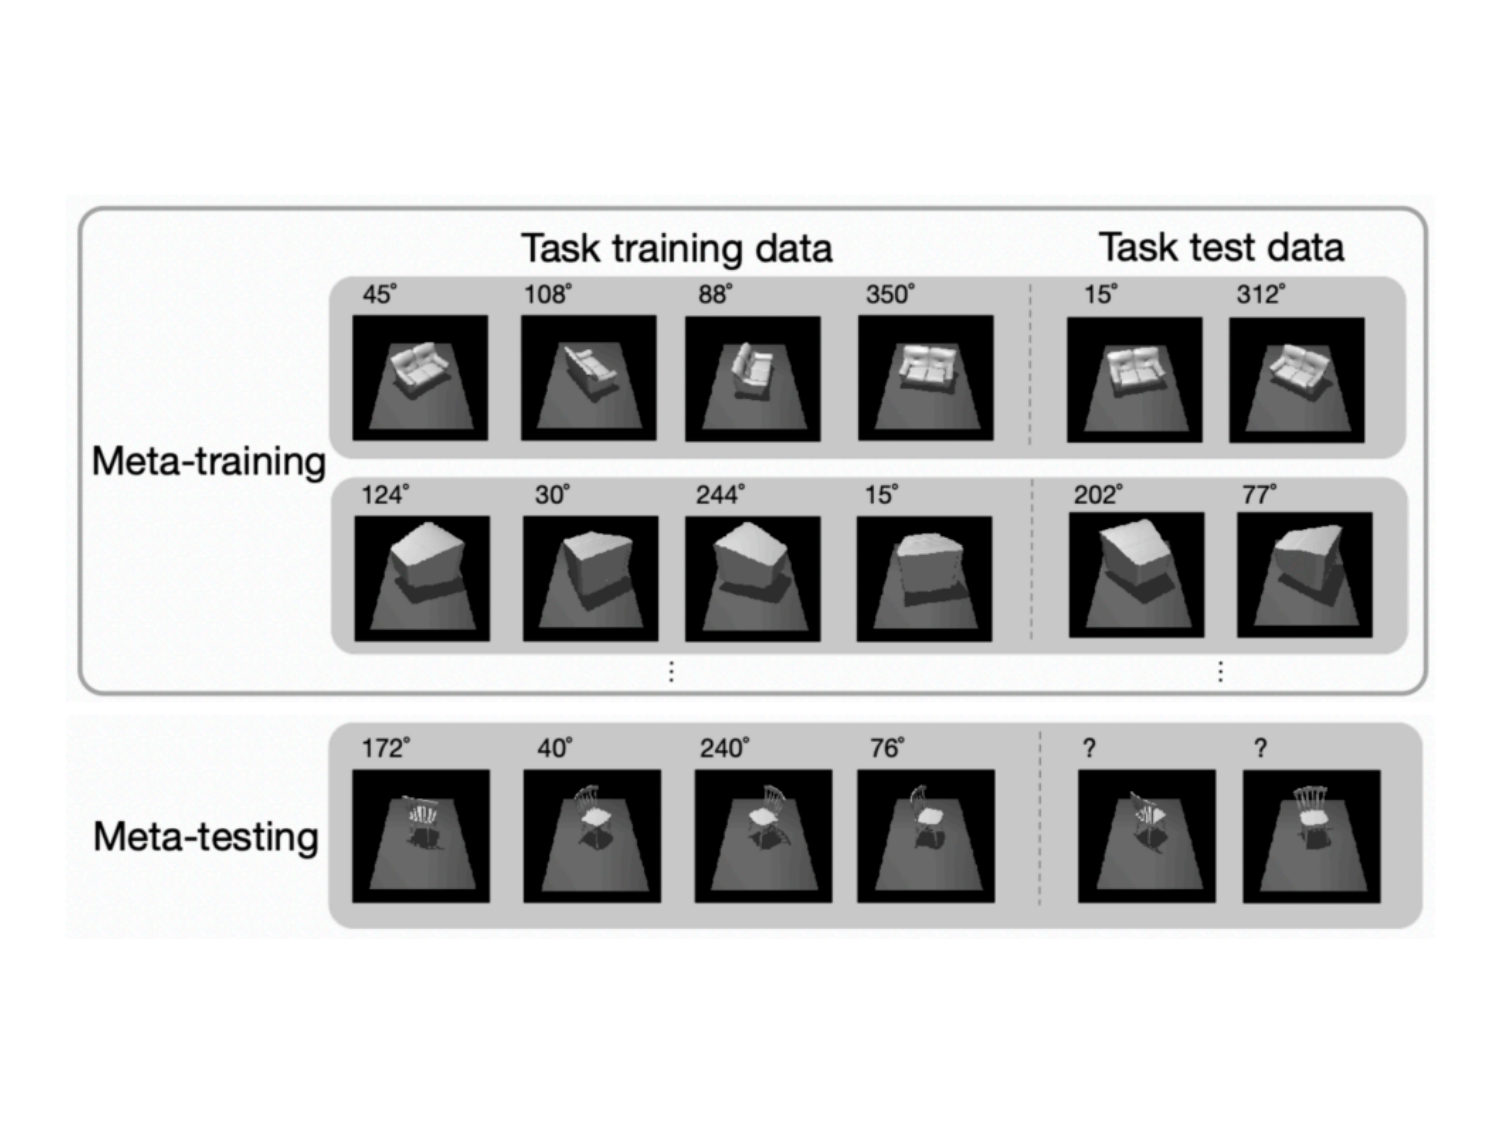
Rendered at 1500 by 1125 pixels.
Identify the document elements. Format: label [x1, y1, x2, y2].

picture [59, 185, 1441, 940]
